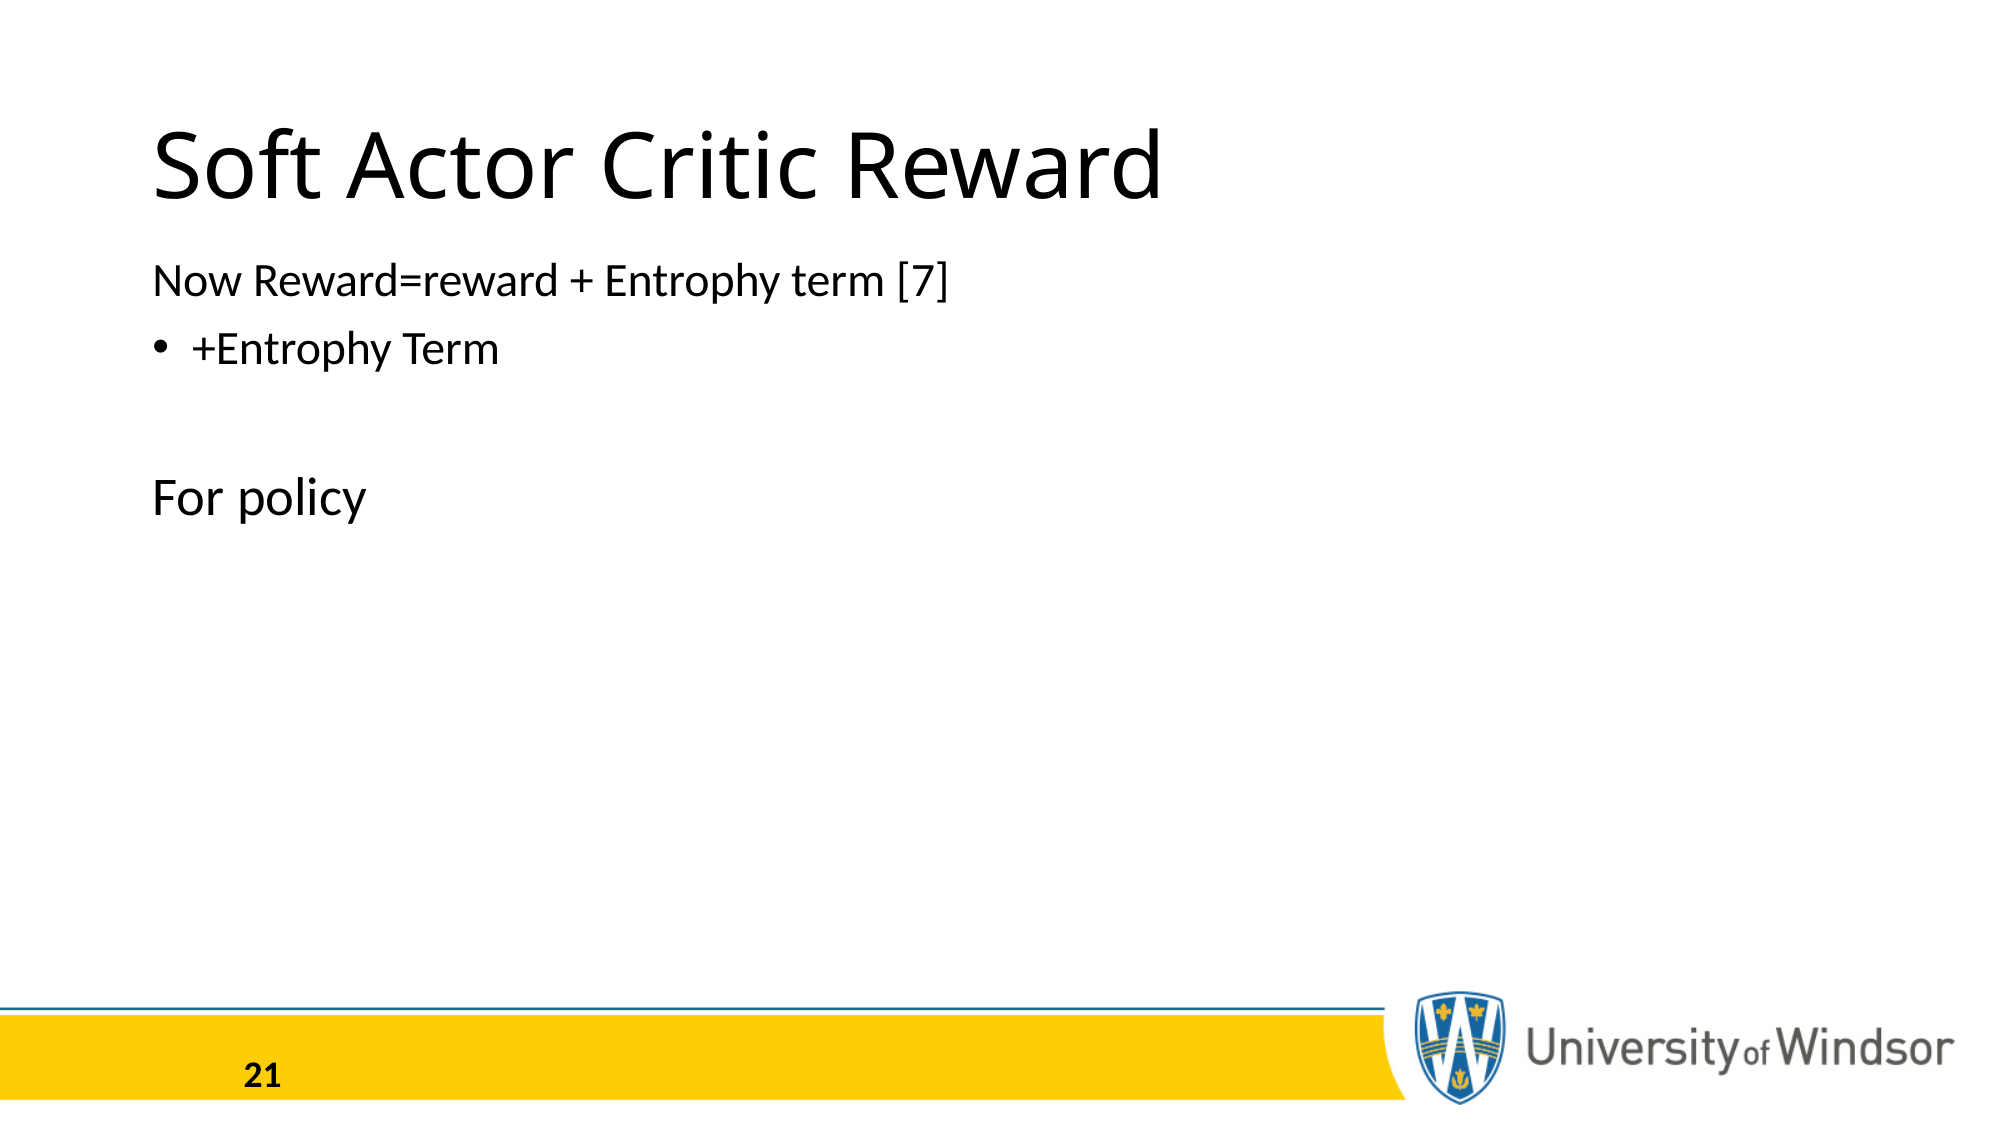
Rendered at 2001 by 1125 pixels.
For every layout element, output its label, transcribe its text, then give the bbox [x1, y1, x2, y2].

title Soft Actor Critic Reward [137, 59, 1863, 278]
slide_number 21 [37, 1042, 488, 1103]
picture [0, 974, 2000, 1125]
